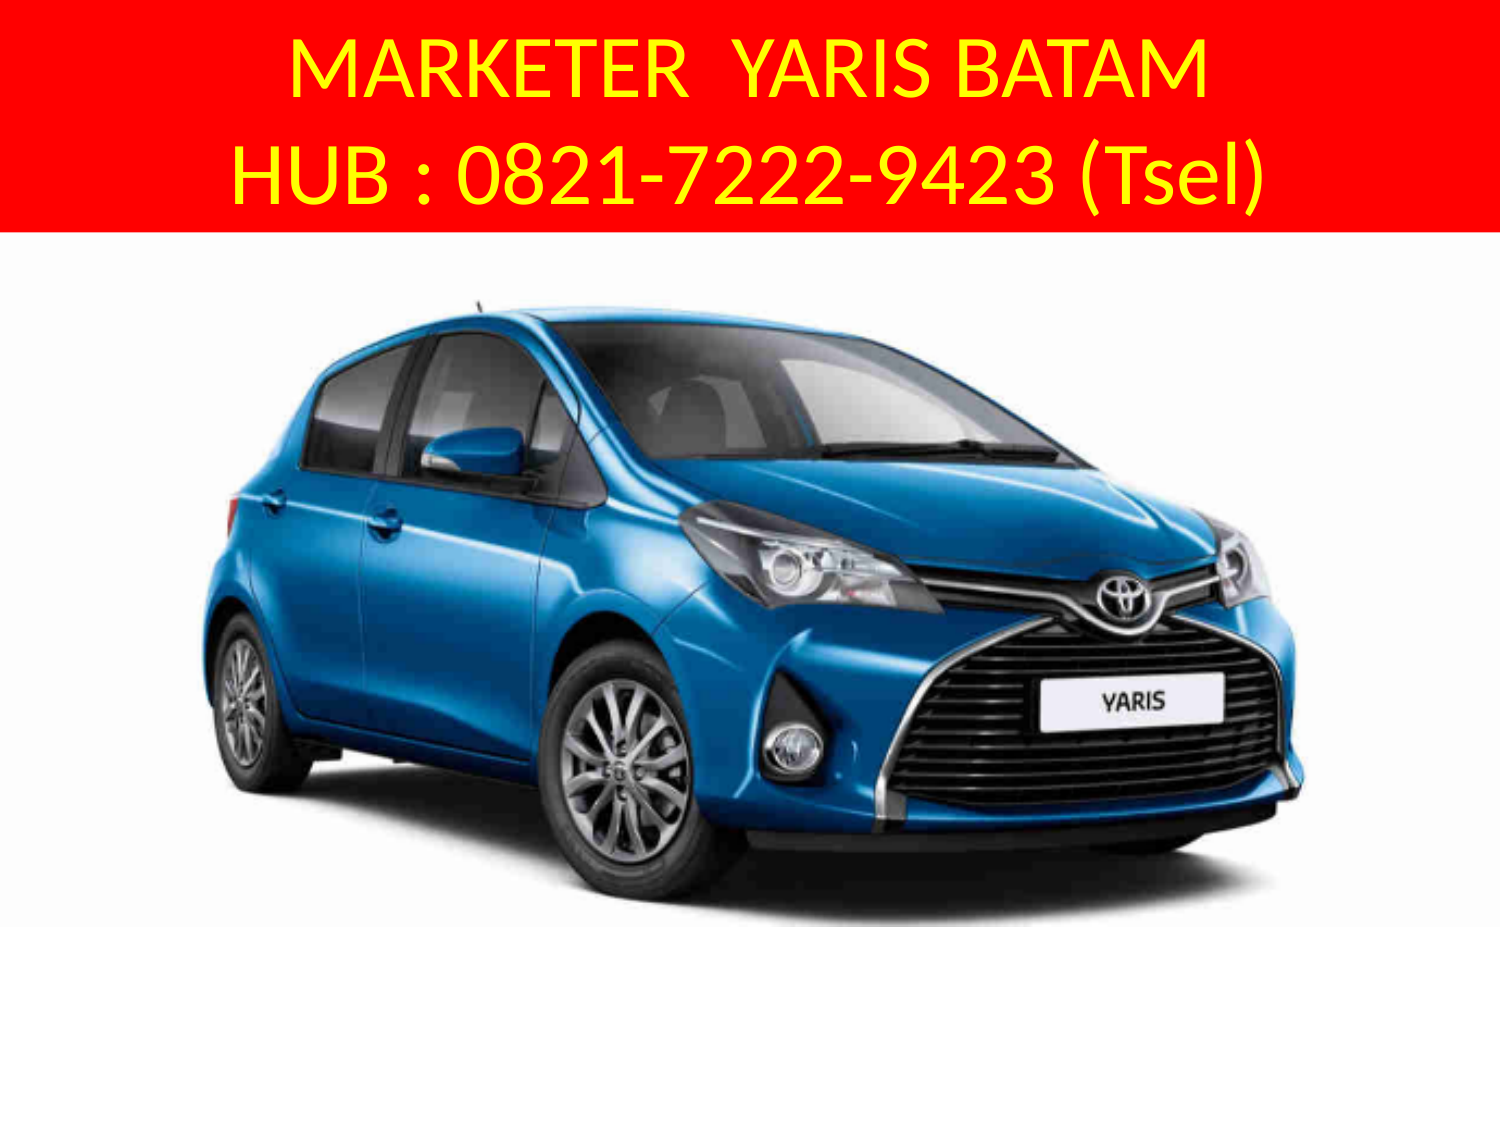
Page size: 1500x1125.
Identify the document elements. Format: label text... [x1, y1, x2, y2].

picture [0, 197, 1500, 927]
text_box MARKETER YARIS BATAM HUB : 0821-7222-9423 (Tsel) [0, 0, 1500, 197]
